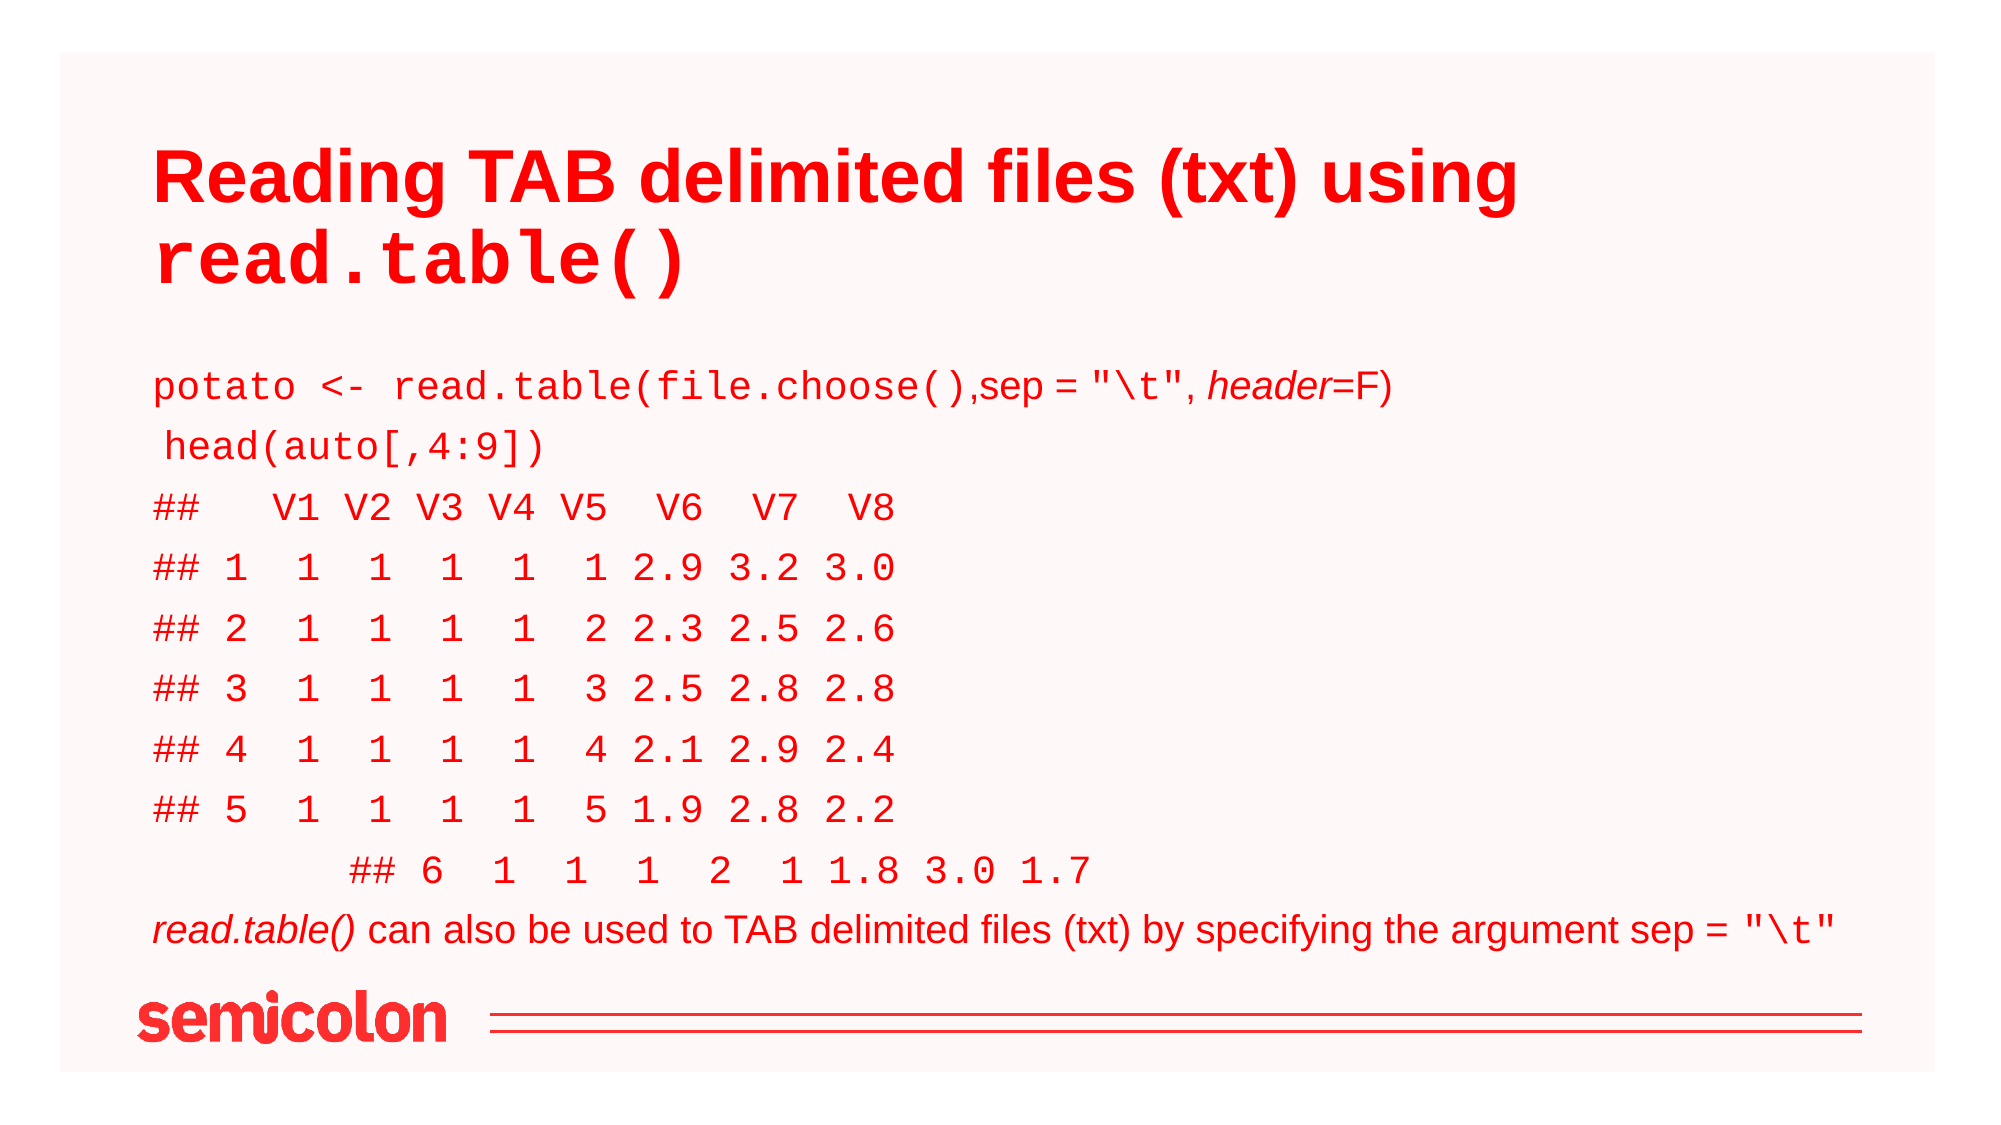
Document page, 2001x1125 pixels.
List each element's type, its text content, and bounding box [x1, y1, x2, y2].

list potato <- read.table(file.choose(),sep = "\t", header=F) head(auto[,4:9]) ## V1 V2 V3 V4 V5 V6 V7 V8 ## 1 1 1 1 1 1 2.9 3.2 3.0 ## 2 1 1 1 1 2 2.3 2.5 2.6 ## 3 1 1 1 1 3 2.5 2.8 2.8 ## 4 1 1 1 1 4 2.1 2.9 2.4 ## 5 1 1 1 1 5 1.9 2.8 2.2 ## 6 1 1 1 2 1 1.8 3.0 1.7 read.table() can also be used to TAB delimited files (txt) by specifying the argument sep = "\t" [137, 351, 1863, 969]
title Reading TAB delimited files (txt) using read.table() [137, 129, 1863, 309]
picture [137, 990, 446, 1044]
